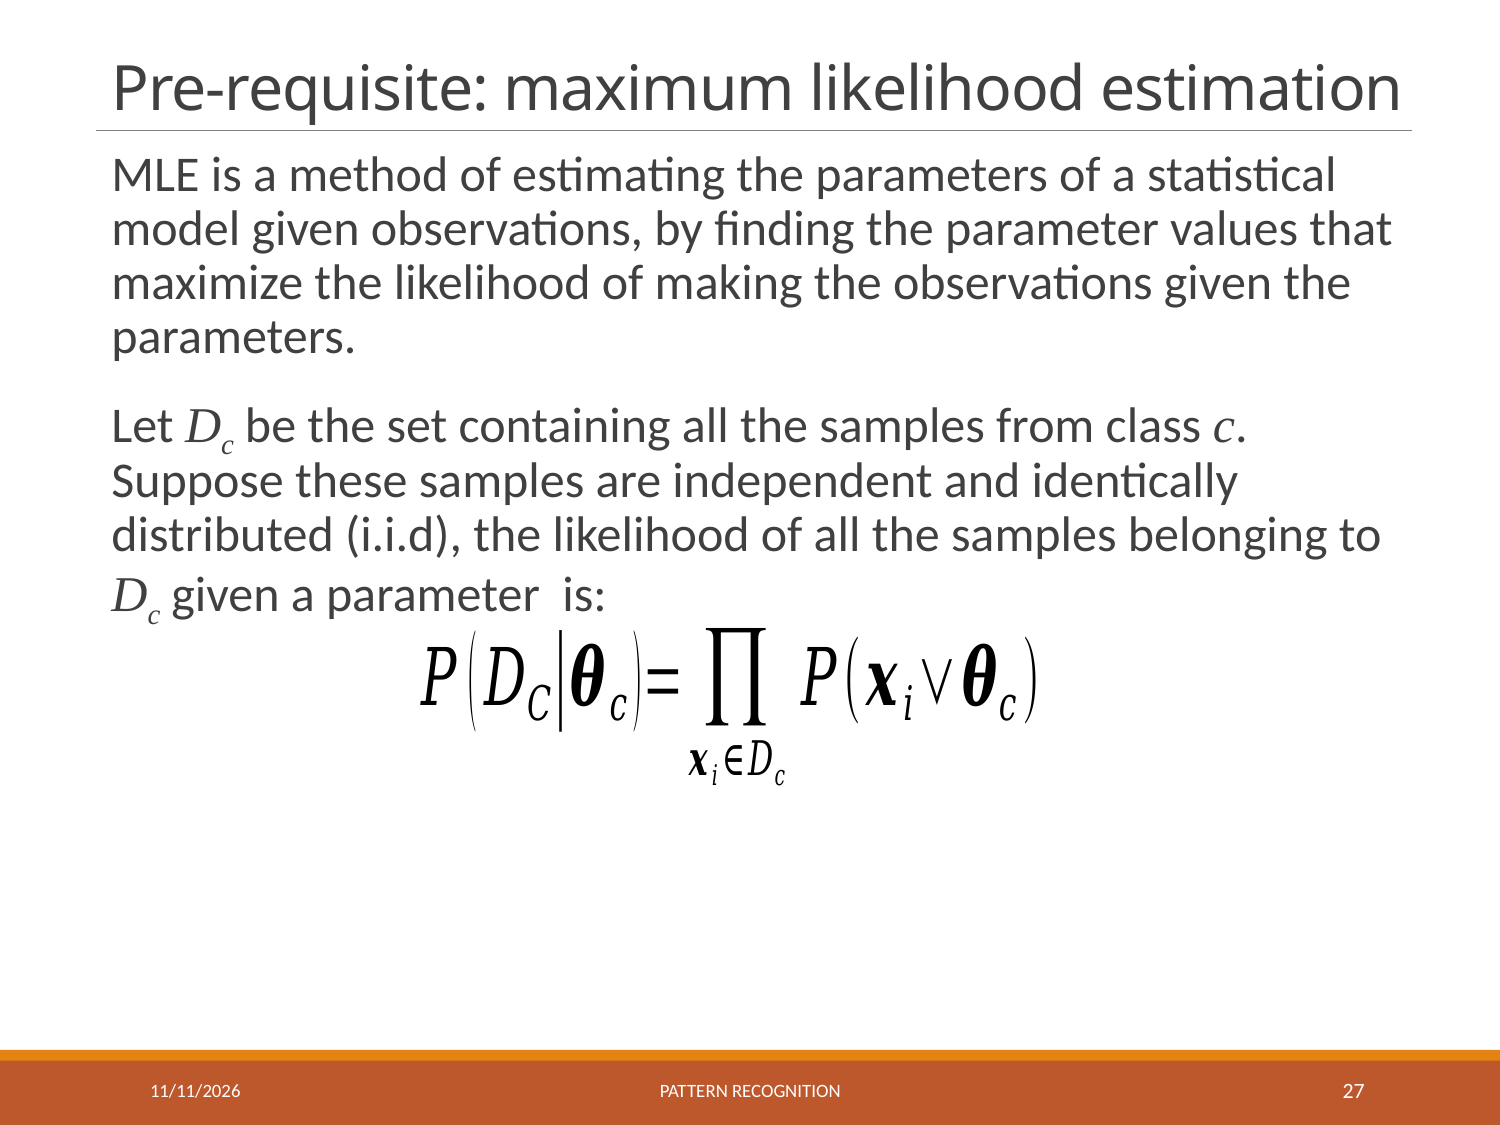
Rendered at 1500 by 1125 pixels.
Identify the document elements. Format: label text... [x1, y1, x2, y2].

slide_number 27 [1218, 1059, 1380, 1120]
title Pre-requisite: maximum likelihood estimation [96, 19, 1475, 131]
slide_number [135, 1059, 440, 1120]
footer Pattern recognition [453, 1059, 1047, 1120]
